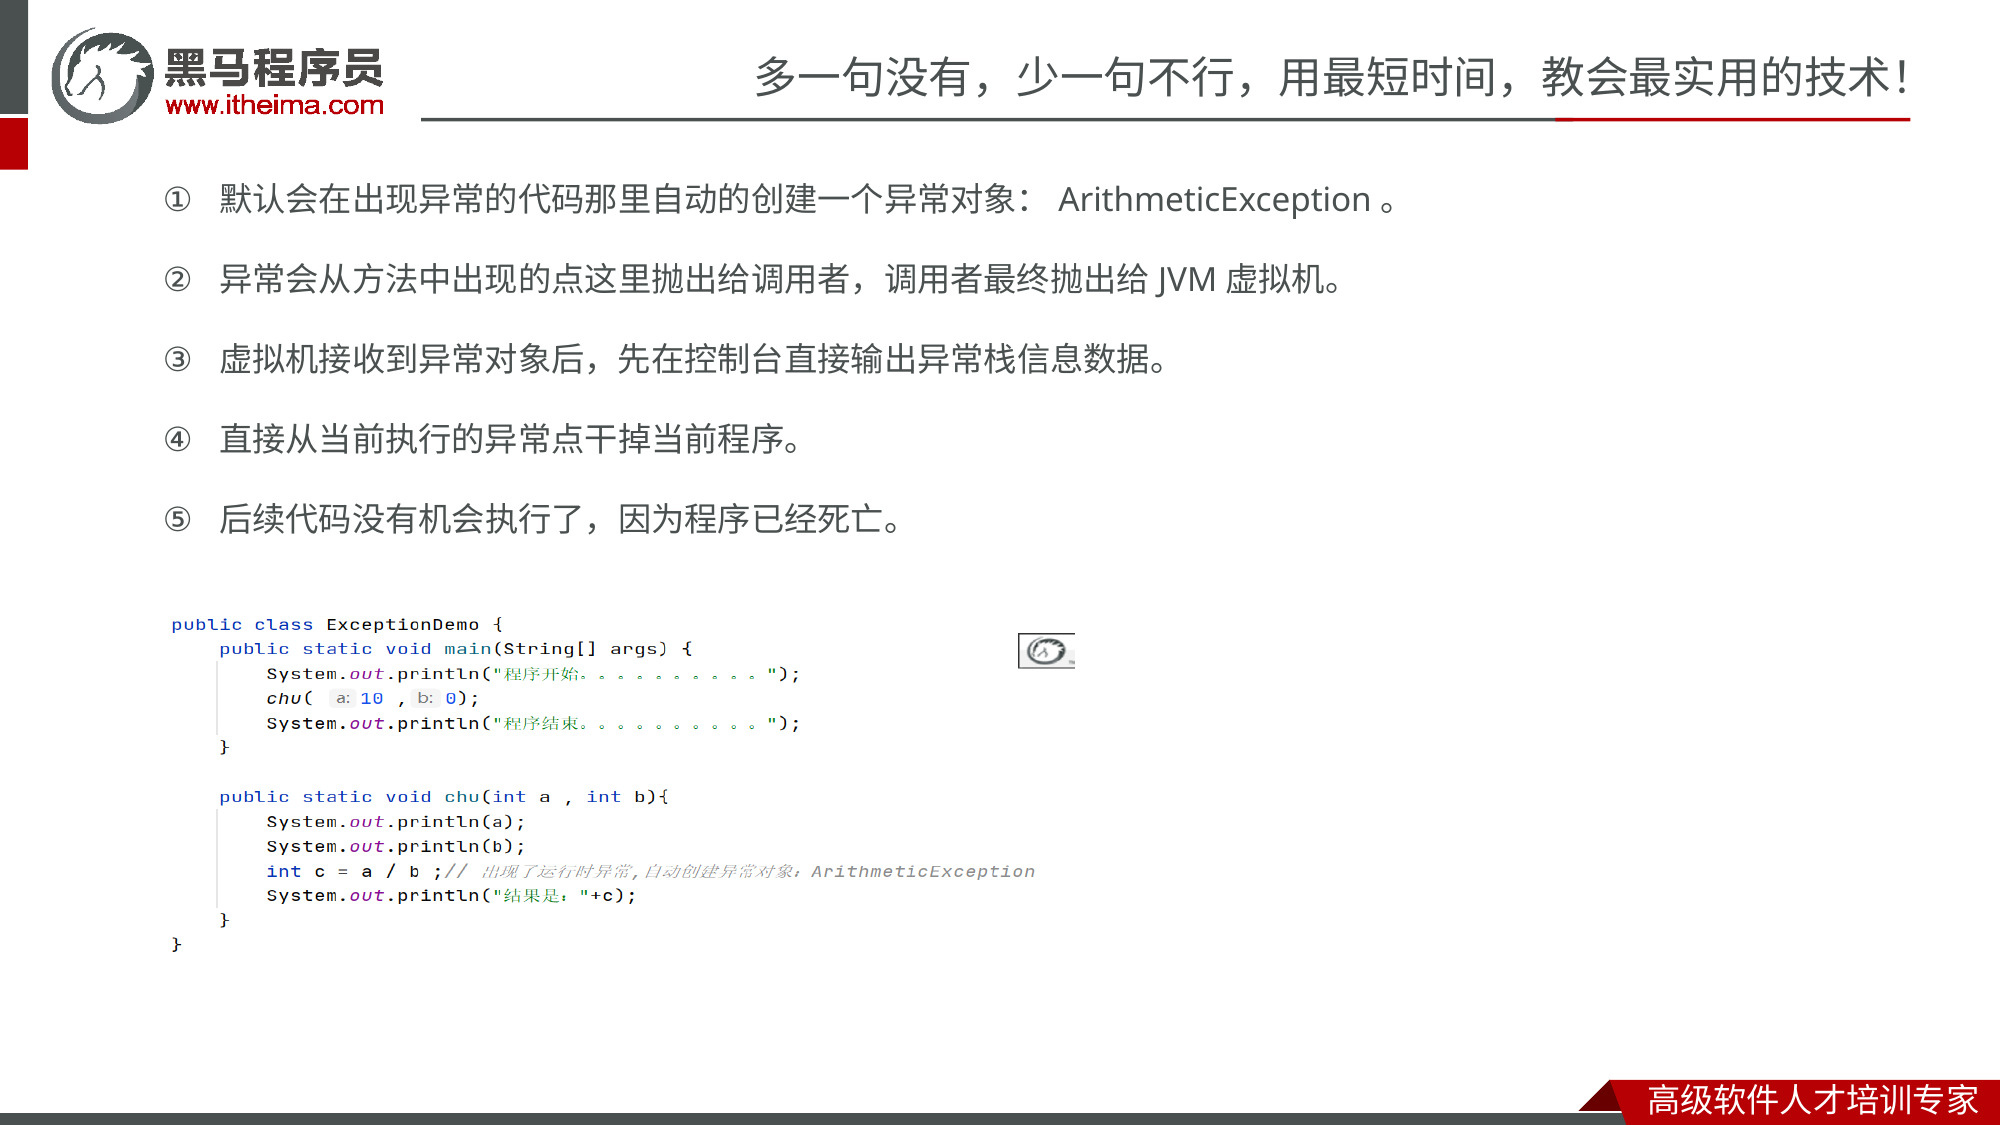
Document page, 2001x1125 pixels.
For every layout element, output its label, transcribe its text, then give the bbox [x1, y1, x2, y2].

picture [50, 26, 384, 125]
text_box 默认会在出现异常的代码那里自动的创建一个异常对象：ArithmeticException。 异常会从方法中出现的点这里抛出给调用者，调用者最终抛出给JVM虚拟机。 虚拟机接收到异常对象后，先在控制台直接输出异常栈信息数据。 直接从当前执行的异常点干掉当前程序。 后续代码没有机会执行了，因为程序已经死亡。 [147, 130, 1822, 905]
picture [170, 614, 1075, 954]
